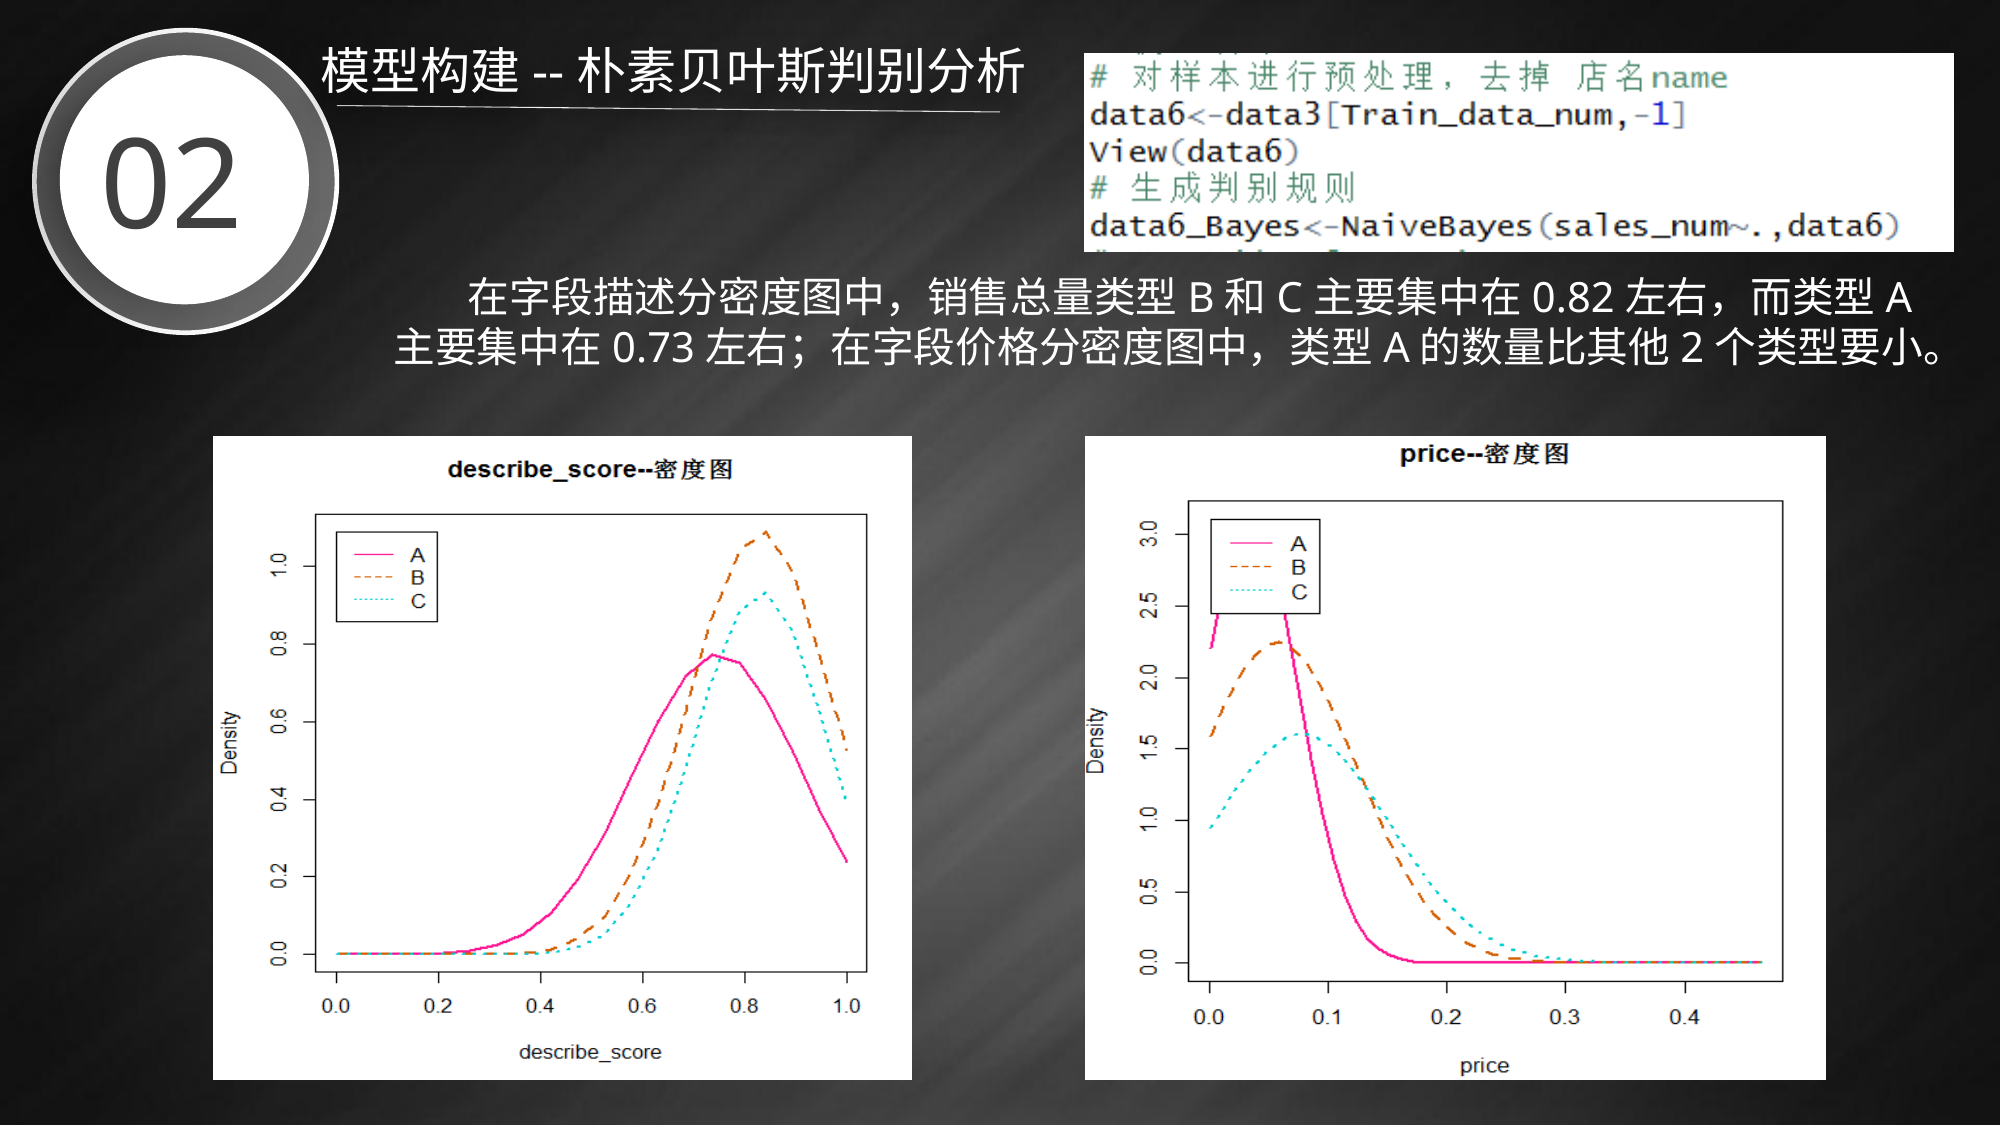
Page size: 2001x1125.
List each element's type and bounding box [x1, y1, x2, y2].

picture [0, 0, 2000, 1125]
text_box [336, 105, 1000, 112]
